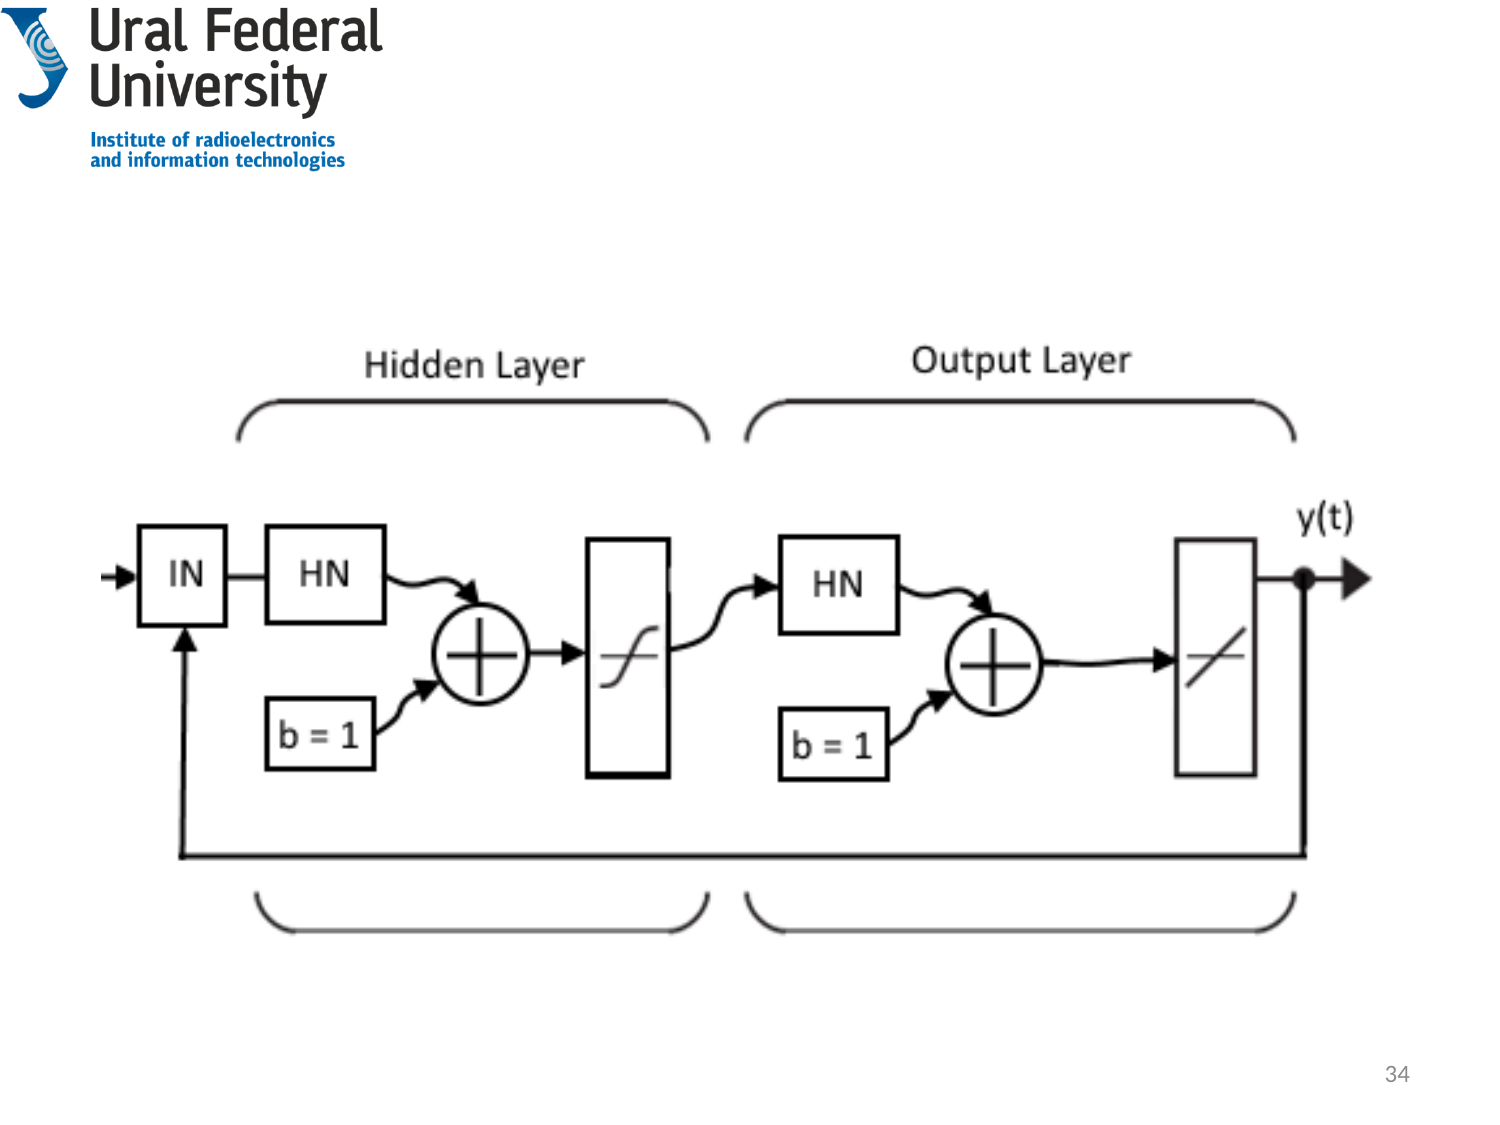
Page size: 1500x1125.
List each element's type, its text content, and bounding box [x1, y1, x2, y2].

picture [101, 329, 1399, 969]
picture [0, 0, 384, 174]
slide_number 34 [1074, 1042, 1425, 1103]
